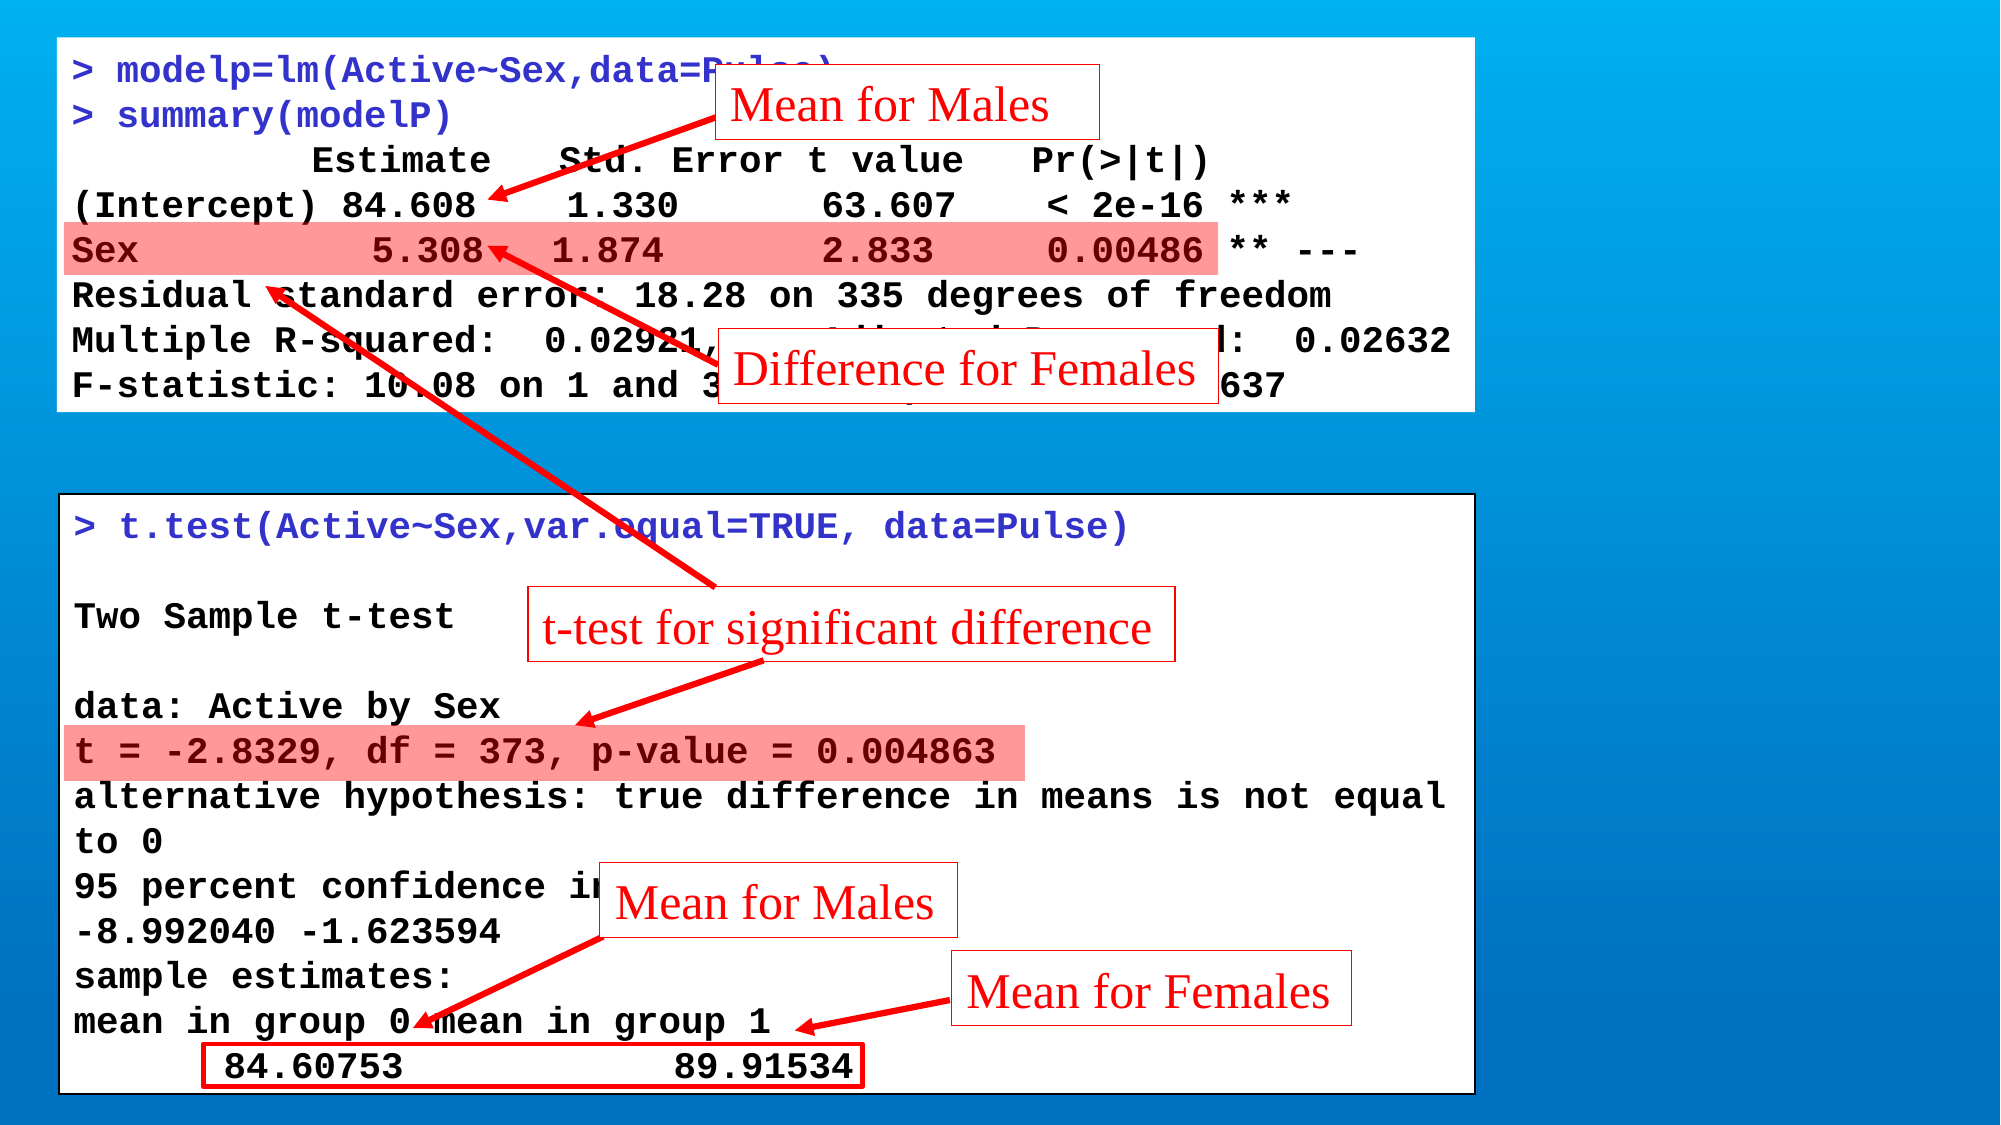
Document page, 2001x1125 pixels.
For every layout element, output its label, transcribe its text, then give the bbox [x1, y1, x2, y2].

text_box Mean for Females [951, 950, 1352, 1026]
text_box [412, 938, 601, 1029]
title Two-sample T-test vs. Dummy Regression [0, 24, 1500, 213]
text_box > t.test(Active~Sex,var.equal=TRUE, data=Pulse) Two Sample t-test data: Active by Sex t = -2.8329, df = 373, p-value = 0.004863 alternative hypothesis: true difference in means is not equal to 0 95 percent confidence interval: -8.992040 -1.623594 sample estimates: mean in group 0 mean in group 1 84.60753 89.91534 [58, 494, 1475, 1094]
text_box [794, 999, 950, 1035]
picture [457, 413, 579, 494]
text_box [575, 660, 764, 725]
text_box [63, 222, 1219, 275]
text_box Difference for Females [718, 328, 1219, 404]
text_box [265, 286, 716, 588]
text_box [487, 117, 715, 202]
text_box [63, 725, 1025, 781]
text_box Mean for Males [599, 862, 958, 938]
text_box > modelp=lm(Active~Sex,data=Pulse) > summary(modelP) Estimate Std. Error t value Pr(>|t|) (Intercept) 84.608 1.330 63.607 < 2e-16 *** Sex 5.308 1.874 2.833 0.00486 ** --- Residual standard error: 18.28 on 335 degrees of freedom Multiple R-squared: 0.02921, Adjusted R-squared: 0.02632 F-statistic: 10.08 on 1 and 335 DF, p-value: 0.001637 [56, 37, 1475, 413]
text_box Mean for Males [715, 64, 1100, 140]
text_box [203, 1043, 863, 1087]
text_box t-test for significant difference [527, 586, 1175, 662]
picture [452, 413, 574, 494]
